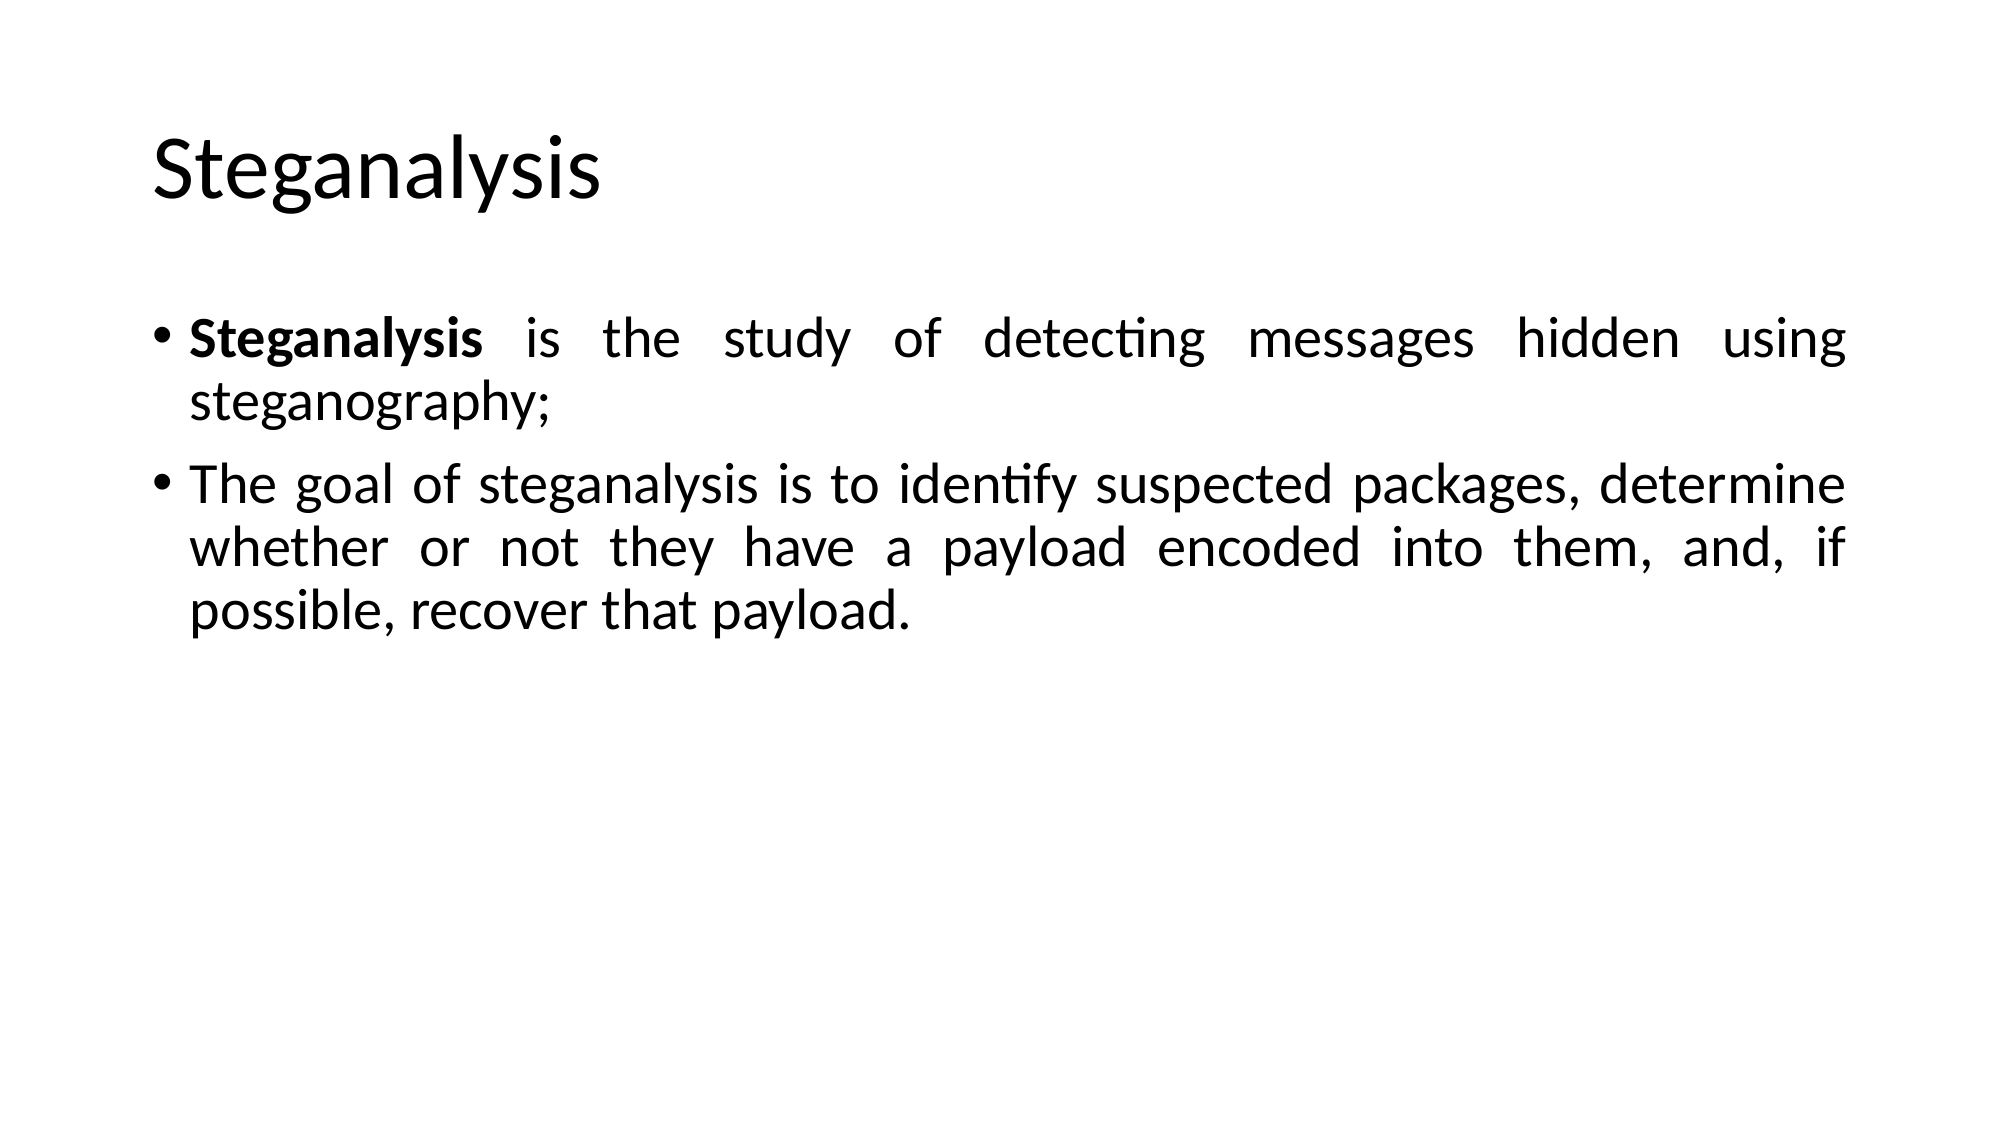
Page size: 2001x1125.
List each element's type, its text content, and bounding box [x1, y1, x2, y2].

title Steganalysis [137, 59, 1863, 278]
list Steganalysis is the study of detecting messages hidden using steganography; The goal of steganalysis is to identify suspected packages, determine whether or not they have a payload encoded into them, and, if possible, recover that payload. [137, 299, 1863, 1014]
